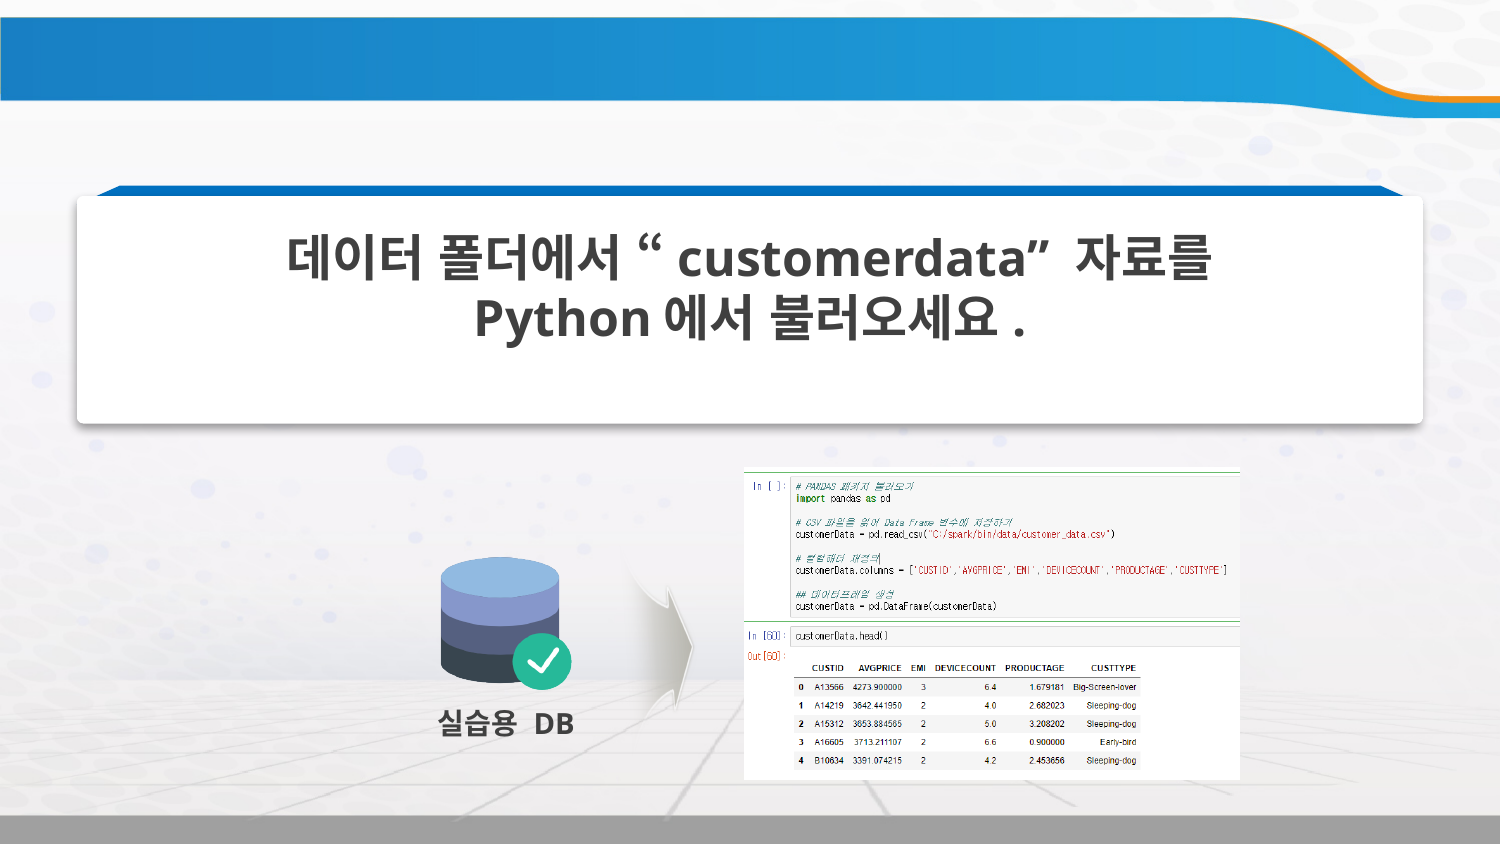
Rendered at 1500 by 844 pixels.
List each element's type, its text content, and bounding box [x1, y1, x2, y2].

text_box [76, 185, 1424, 424]
text_box 시작하기 전에… [29, 0, 1175, 103]
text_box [395, 557, 618, 768]
picture [0, 0, 1500, 844]
